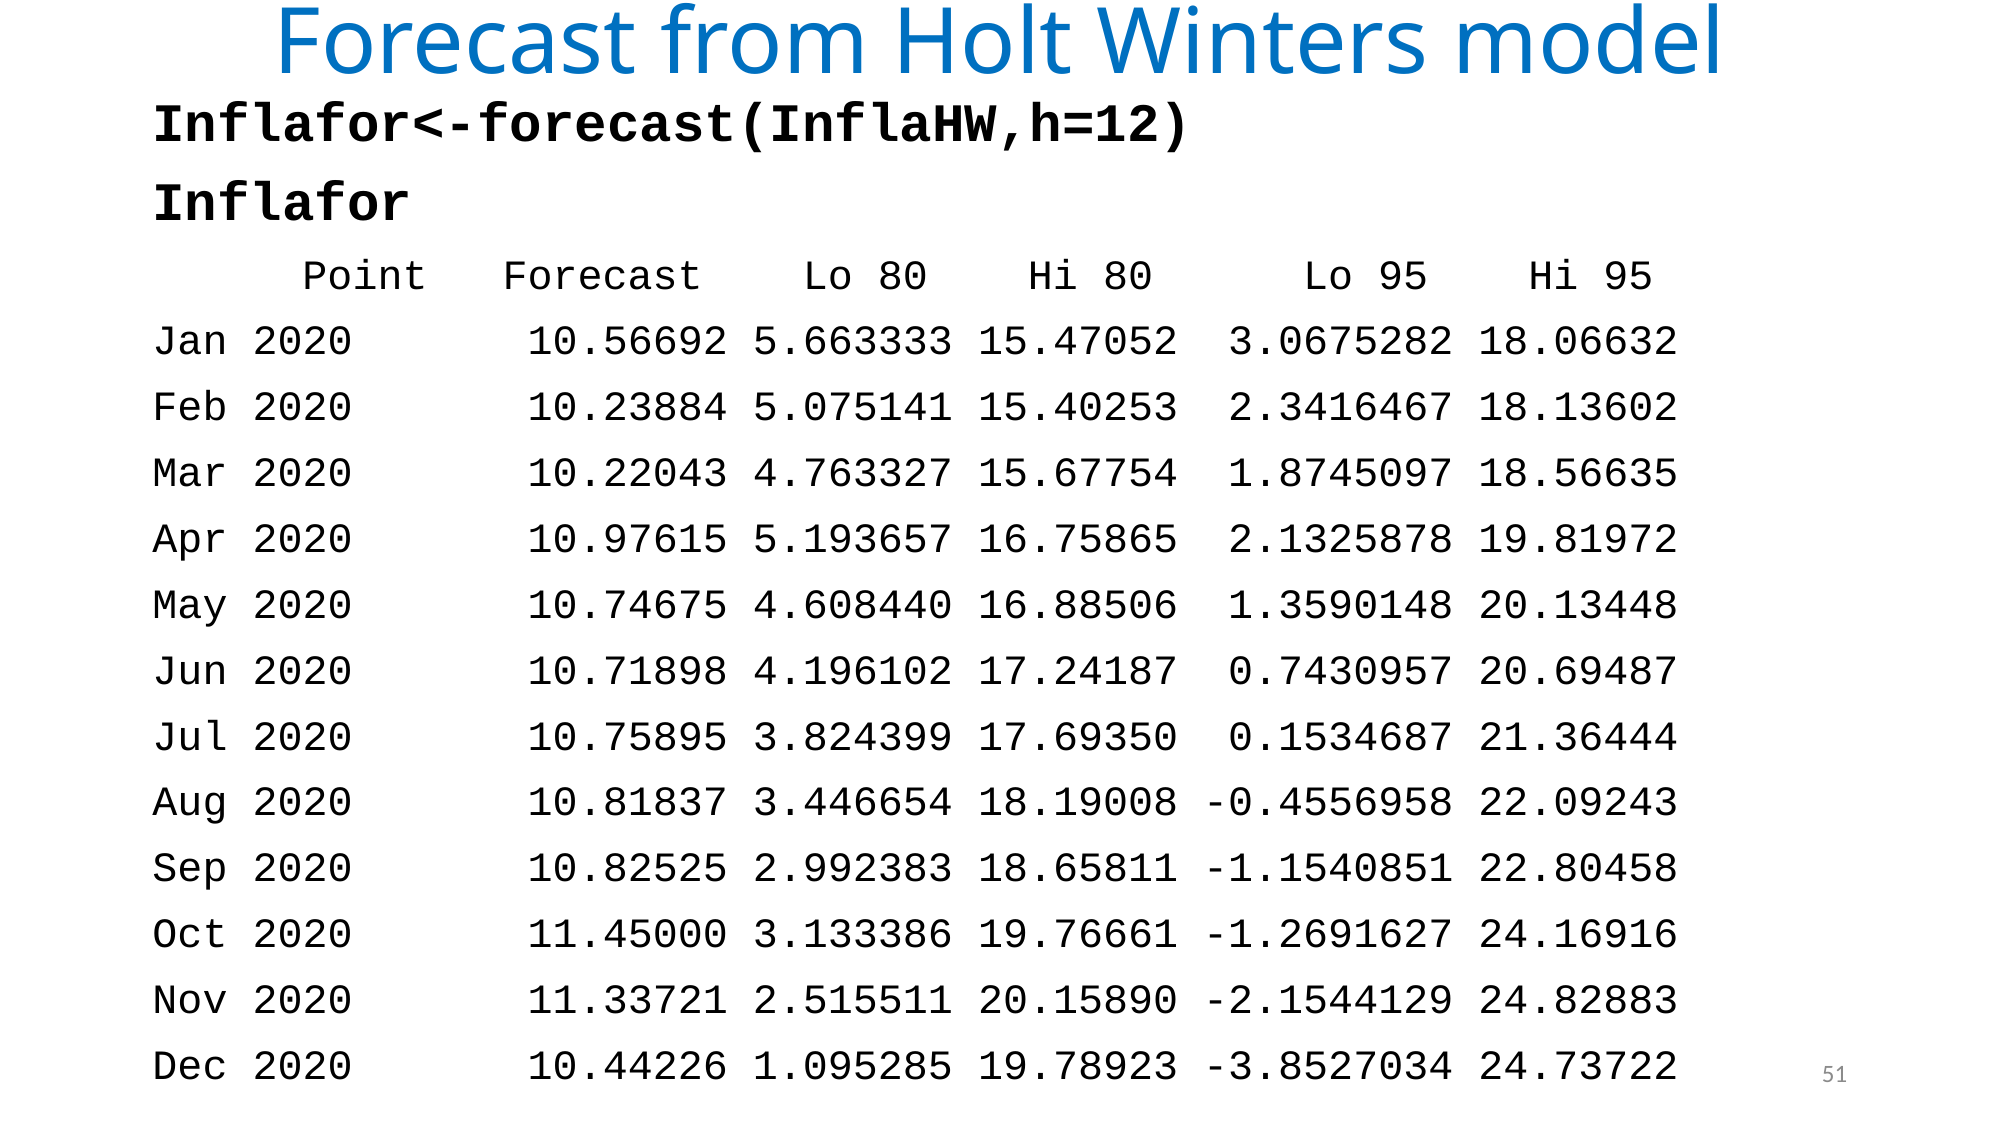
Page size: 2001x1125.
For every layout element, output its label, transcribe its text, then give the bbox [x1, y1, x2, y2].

title Forecast from Holt Winters model [137, 0, 1863, 86]
list Inflafor<-forecast(InflaHW,h=12) Inflafor Point Forecast Lo 80 Hi 80 Lo 95 Hi 95 Jan 2020 10.56692 5.663333 15.47052 3.0675282 18.06632 Feb 2020 10.23884 5.075141 15.40253 2.3416467 18.13602 Mar 2020 10.22043 4.763327 15.67754 1.8745097 18.56635 Apr 2020 10.97615 5.193657 16.75865 2.1325878 19.81972 May 2020 10.74675 4.608440 16.88506 1.3590148 20.13448 Jun 2020 10.71898 4.196102 17.24187 0.7430957 20.69487 Jul 2020 10.75895 3.824399 17.69350 0.1534687 21.36444 Aug 2020 10.81837 3.446654 18.19008 -0.4556958 22.09243 Sep 2020 10.82525 2.992383 18.65811 -1.1540851 22.80458 Oct 2020 11.45000 3.133386 19.76661 -1.2691627 24.16916 Nov 2020 11.33721 2.515511 20.15890 -2.1544129 24.82883 Dec 2020 10.44226 1.095285 19.78923 -3.8527034 24.73722 [137, 86, 2000, 801]
slide_number 51 [1412, 1042, 1863, 1103]
